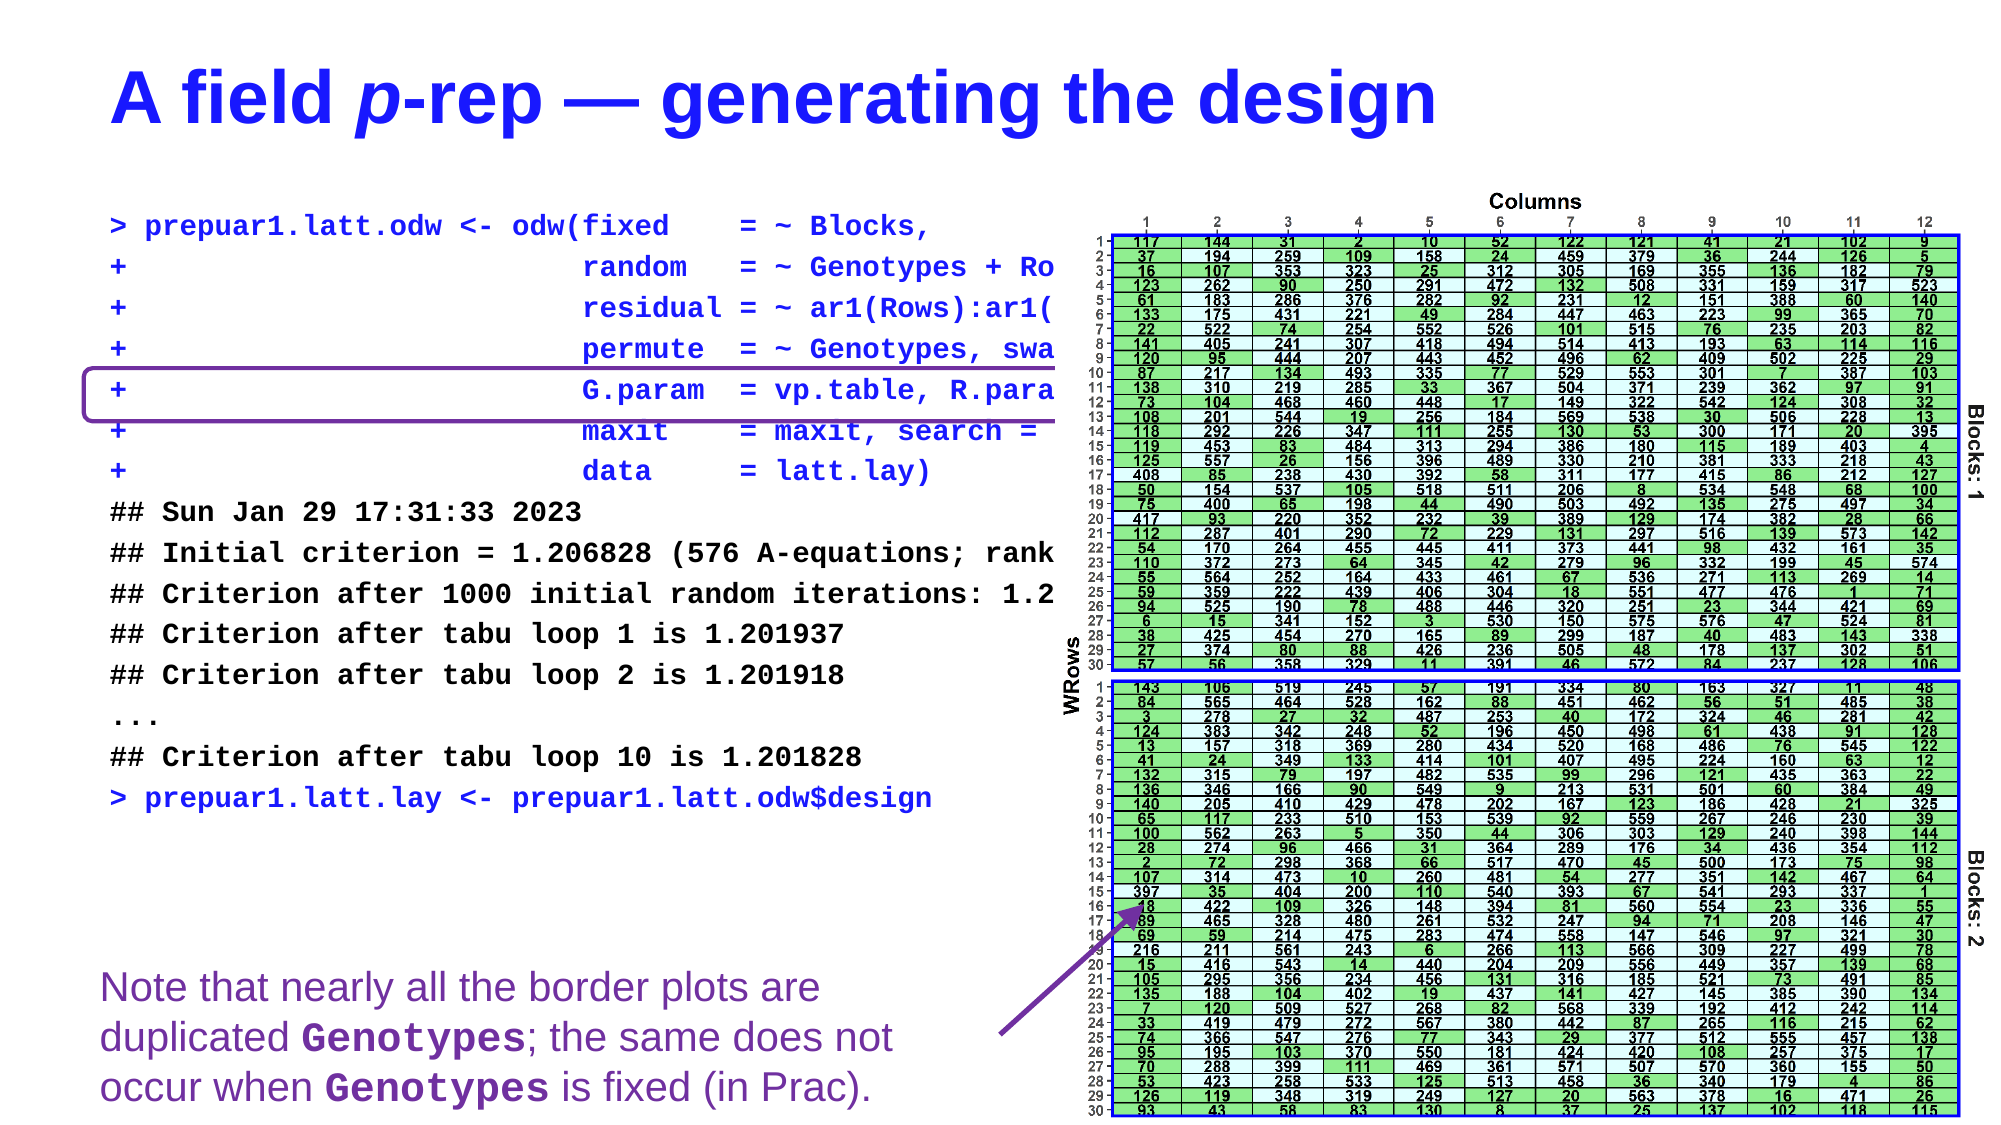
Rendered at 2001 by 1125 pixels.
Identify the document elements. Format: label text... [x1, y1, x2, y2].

list > prepuar1.latt.odw <- odw(fixed = ~ Blocks, + random = ~ Genotypes + Rows + Columns/Blocks + units, + residual = ~ ar1(Rows):ar1(Columns), + permute = ~ Genotypes, swap = ~ Blocks, + G.param = vp.table, R.param = vp.table, + maxit = maxit, search = search, + data = latt.lay) ## Sun Jan 29 17:31:33 2023 ## Initial criterion = 1.206828 (576 A-equations; rank C 576) ## Criterion after 1000 initial random iterations: 1.202444 ## Criterion after tabu loop 1 is 1.201937 ## Criterion after tabu loop 2 is 1.201918 ... ## Criterion after tabu loop 10 is 1.201828 > prepuar1.latt.lay <- prepuar1.latt.odw$design [94, 198, 1050, 366]
text_box Note that nearly all the border plots are duplicated Genotypes; the same does not occur when Genotypes is fixed (in Prac). [84, 952, 1000, 1117]
text_box [81, 366, 1050, 424]
title A field p-rep — generating the design [94, 33, 1985, 153]
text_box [999, 903, 1145, 1036]
picture [1055, 179, 2000, 1125]
list > prepuar1.latt.odw <- odw(fixed = ~ Blocks, + random = ~ Genotypes + Rows + Columns/Blocks + units, + residual = ~ ar1(Rows):ar1(Columns), + permute = ~ Genotypes, swap = ~ Blocks, + G.param = vp.table, R.param = vp.table, + maxit = maxit, search = search, + data = latt.lay) ## Sun Jan 29 17:31:33 2023 ## Initial criterion = 1.206828 (576 A-equations; rank C 576) ## Criterion after 1000 initial random iterations: 1.202444 ## Criterion after tabu loop 1 is 1.201937 ## Criterion after tabu loop 2 is 1.201918 ... ## Criterion after tabu loop 10 is 1.201828 > prepuar1.latt.lay <- prepuar1.latt.odw$design [94, 424, 1050, 884]
